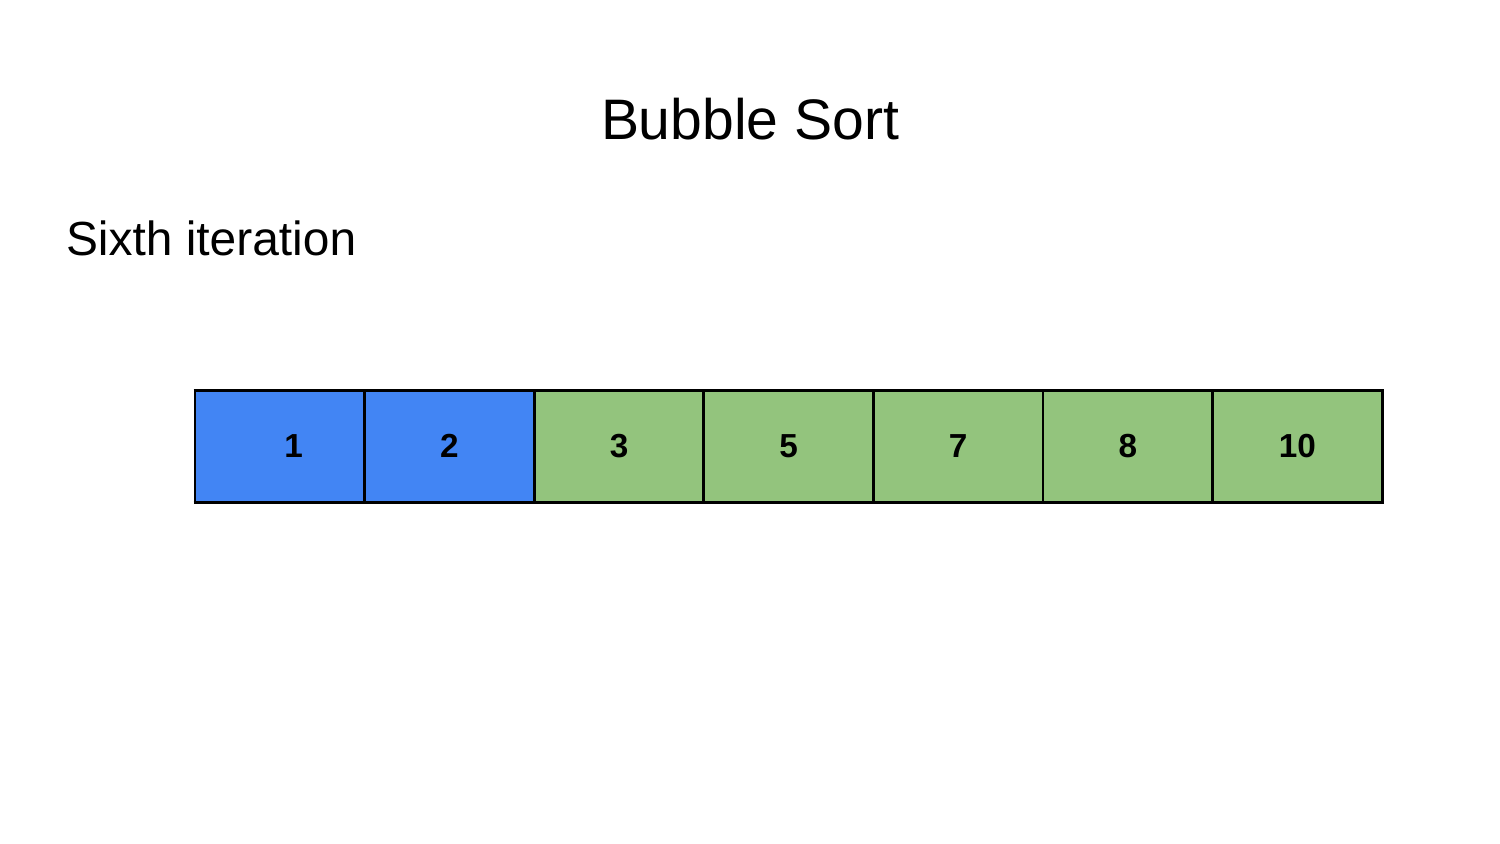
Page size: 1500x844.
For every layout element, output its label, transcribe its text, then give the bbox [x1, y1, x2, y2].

title Bubble Sort [51, 72, 1449, 167]
table_header 8 [1044, 392, 1211, 501]
list Sixth iteration [51, 189, 1449, 750]
table_header 7 [875, 392, 1042, 501]
table_header 10 [1214, 392, 1381, 501]
table_header 5 [705, 392, 872, 501]
table_header 2 [366, 392, 533, 501]
table_header 3 [536, 392, 702, 501]
table_header 1 [196, 392, 363, 501]
